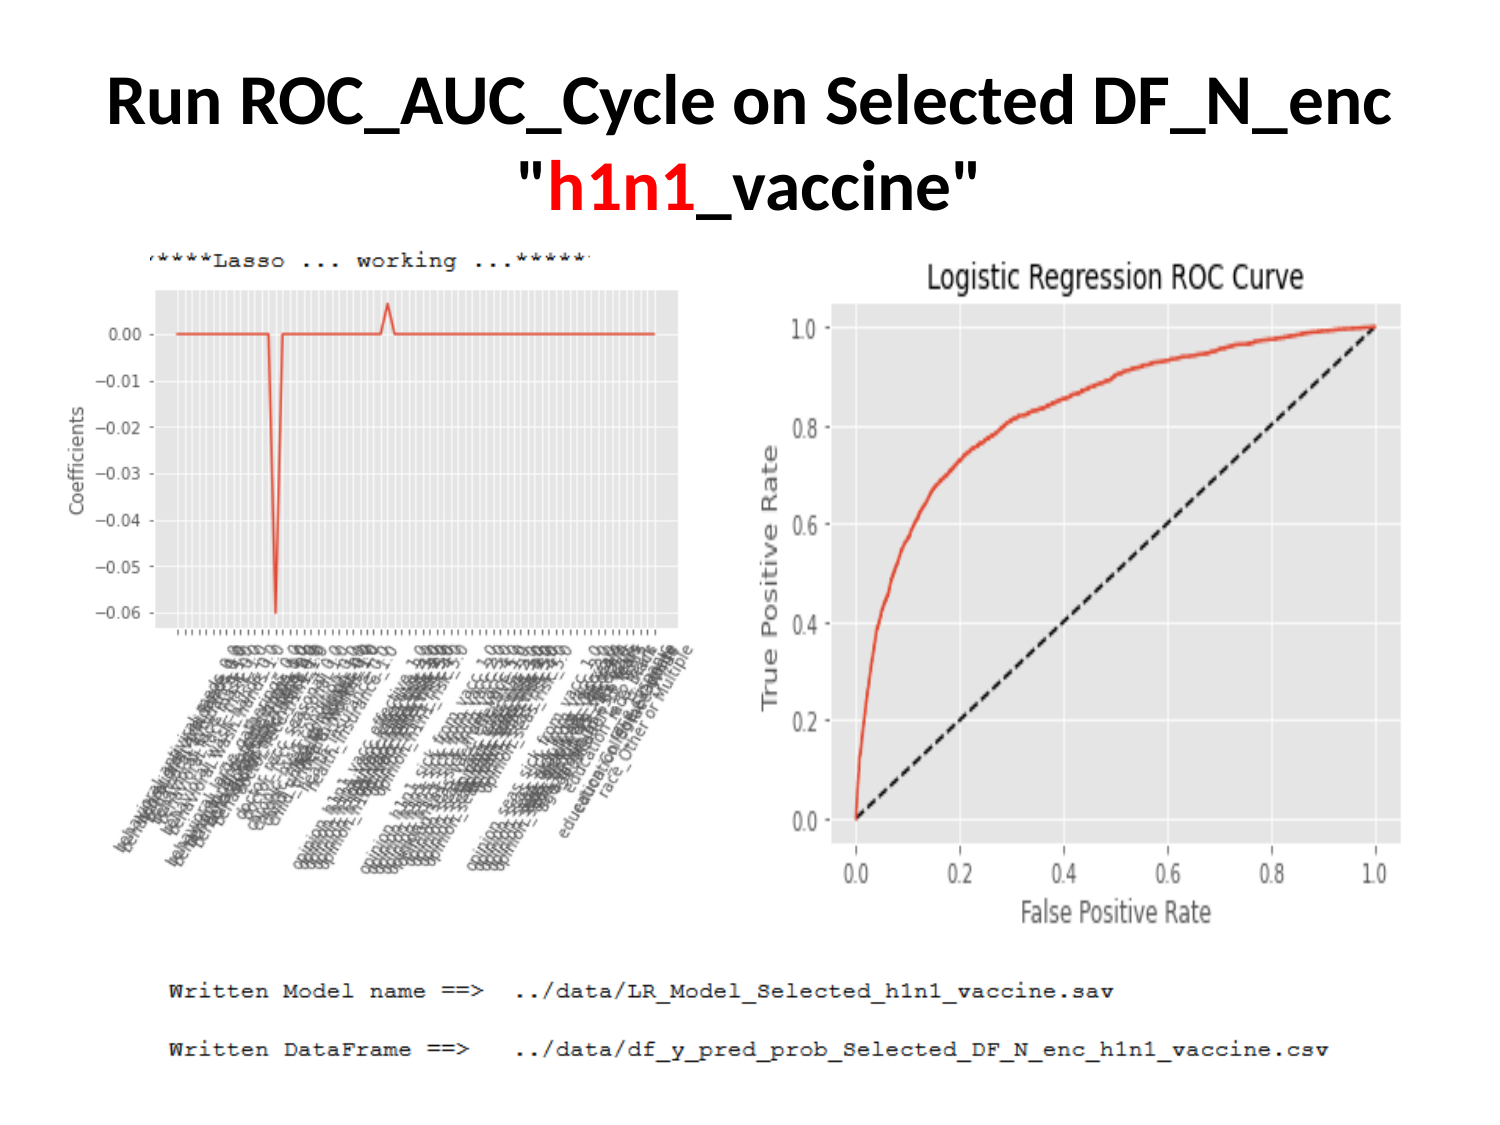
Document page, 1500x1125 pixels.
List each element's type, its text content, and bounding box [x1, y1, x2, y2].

picture [749, 245, 1413, 946]
picture [159, 971, 1340, 1076]
title Run ROC_AUC_Cycle on Selected DF_N_enc "h1n1_vaccine" [75, 45, 1425, 233]
picture [149, 245, 590, 276]
picture [56, 277, 708, 888]
